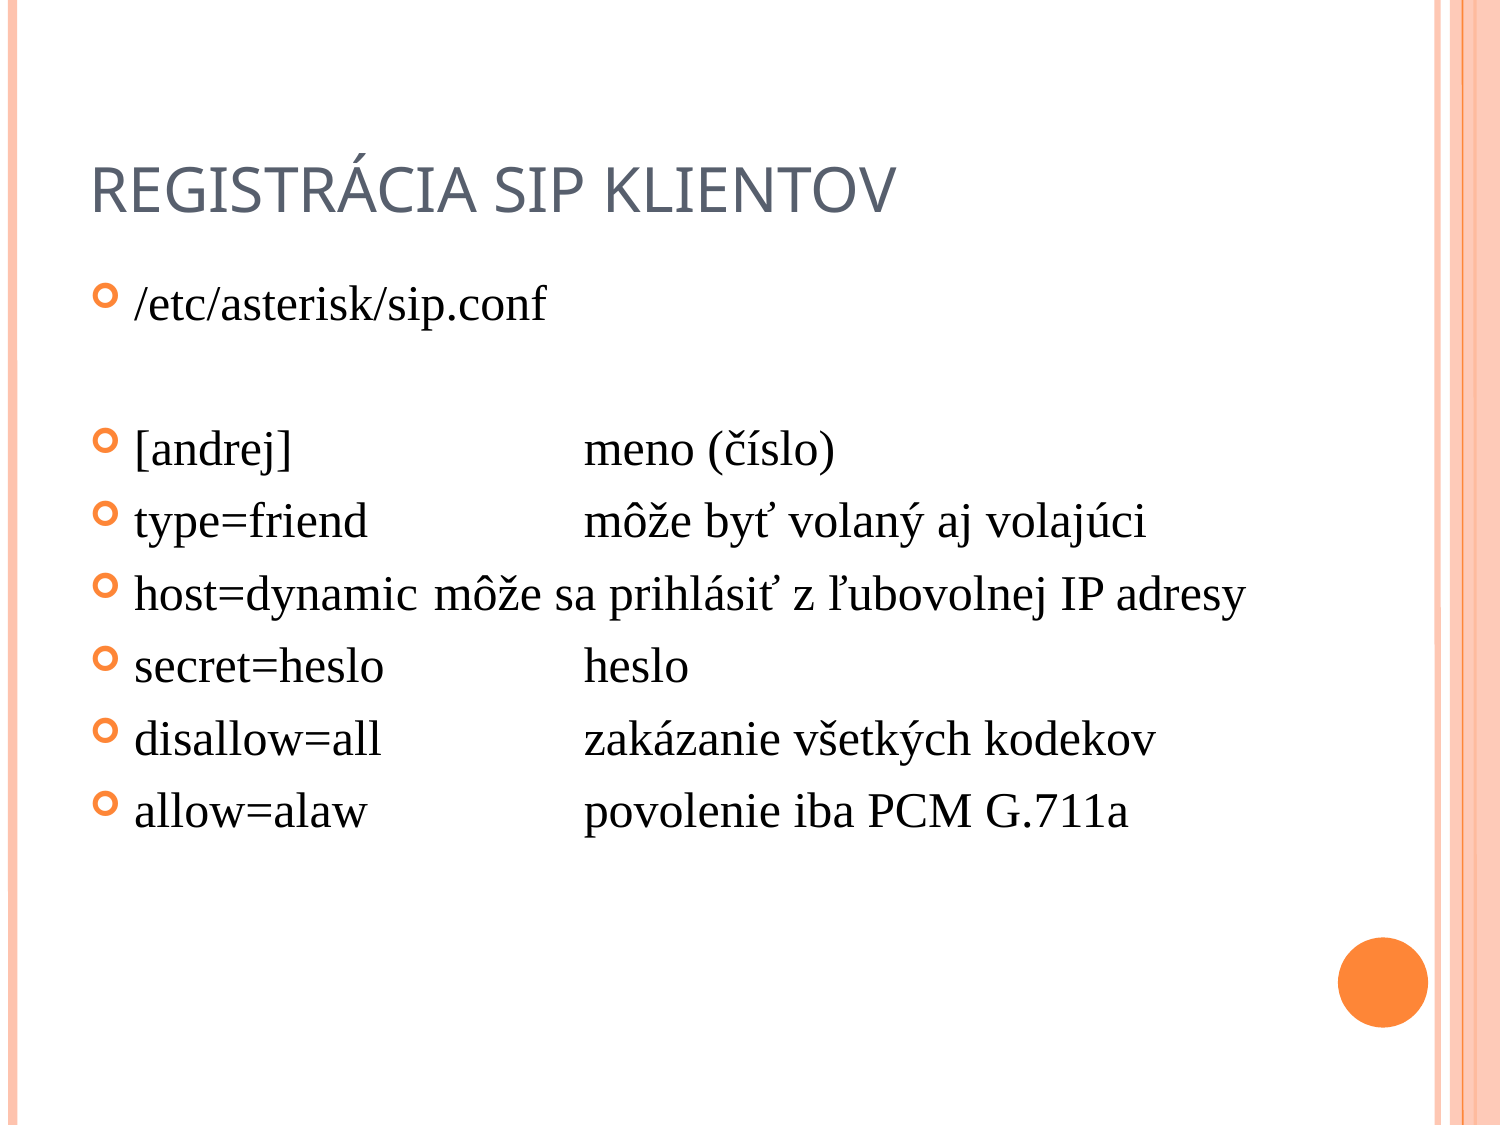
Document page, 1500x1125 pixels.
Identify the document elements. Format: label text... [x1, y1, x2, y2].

text_box REGISTRÁCIA SIP KLIENTOV [75, 45, 1300, 233]
text_box /etc/asterisk/sip.conf [andrej] meno (číslo) type=friend môže byť volaný aj volajúci host=dynamic môže sa prihlásiť z ľubovolnej IP adresy secret=heslo heslo disallow=all zakázanie všetkých kodekov allow=alaw povolenie iba PCM G.711a [74, 262, 1395, 1062]
